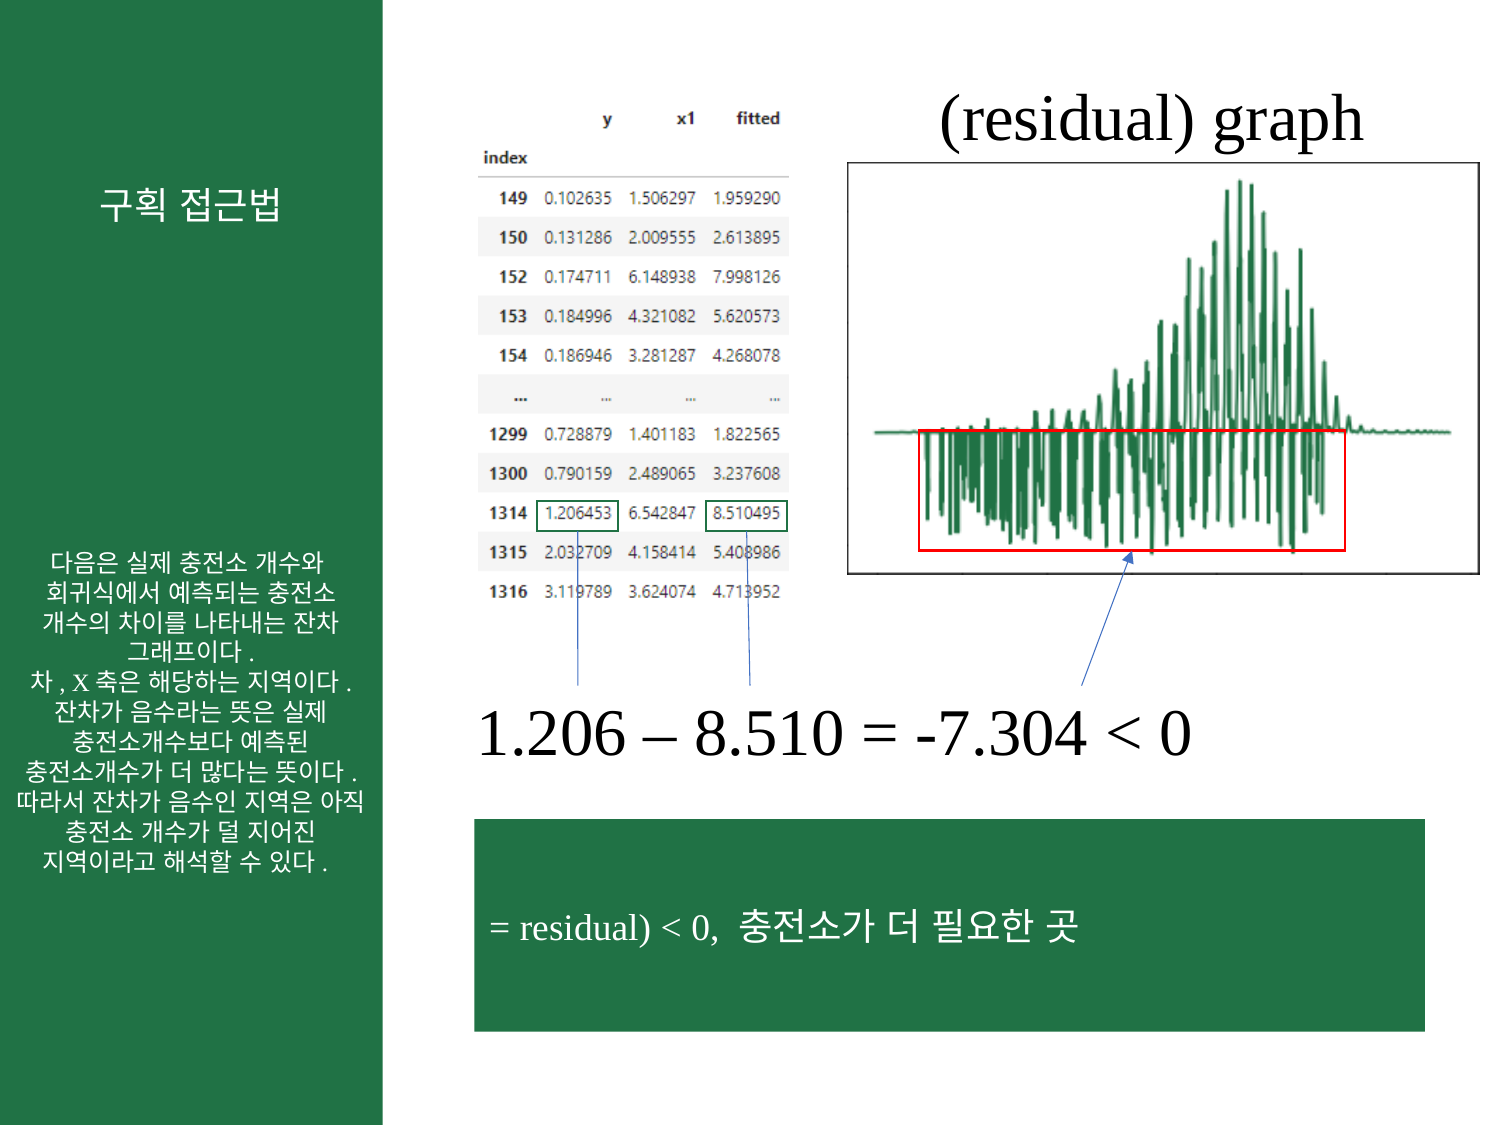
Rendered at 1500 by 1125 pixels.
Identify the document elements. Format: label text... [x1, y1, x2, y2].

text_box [746, 531, 750, 686]
picture [847, 162, 1480, 575]
picture [478, 99, 789, 612]
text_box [1081, 550, 1133, 686]
text_box 1.206 – 8.510 = -7.304 < 0 [461, 681, 1438, 777]
